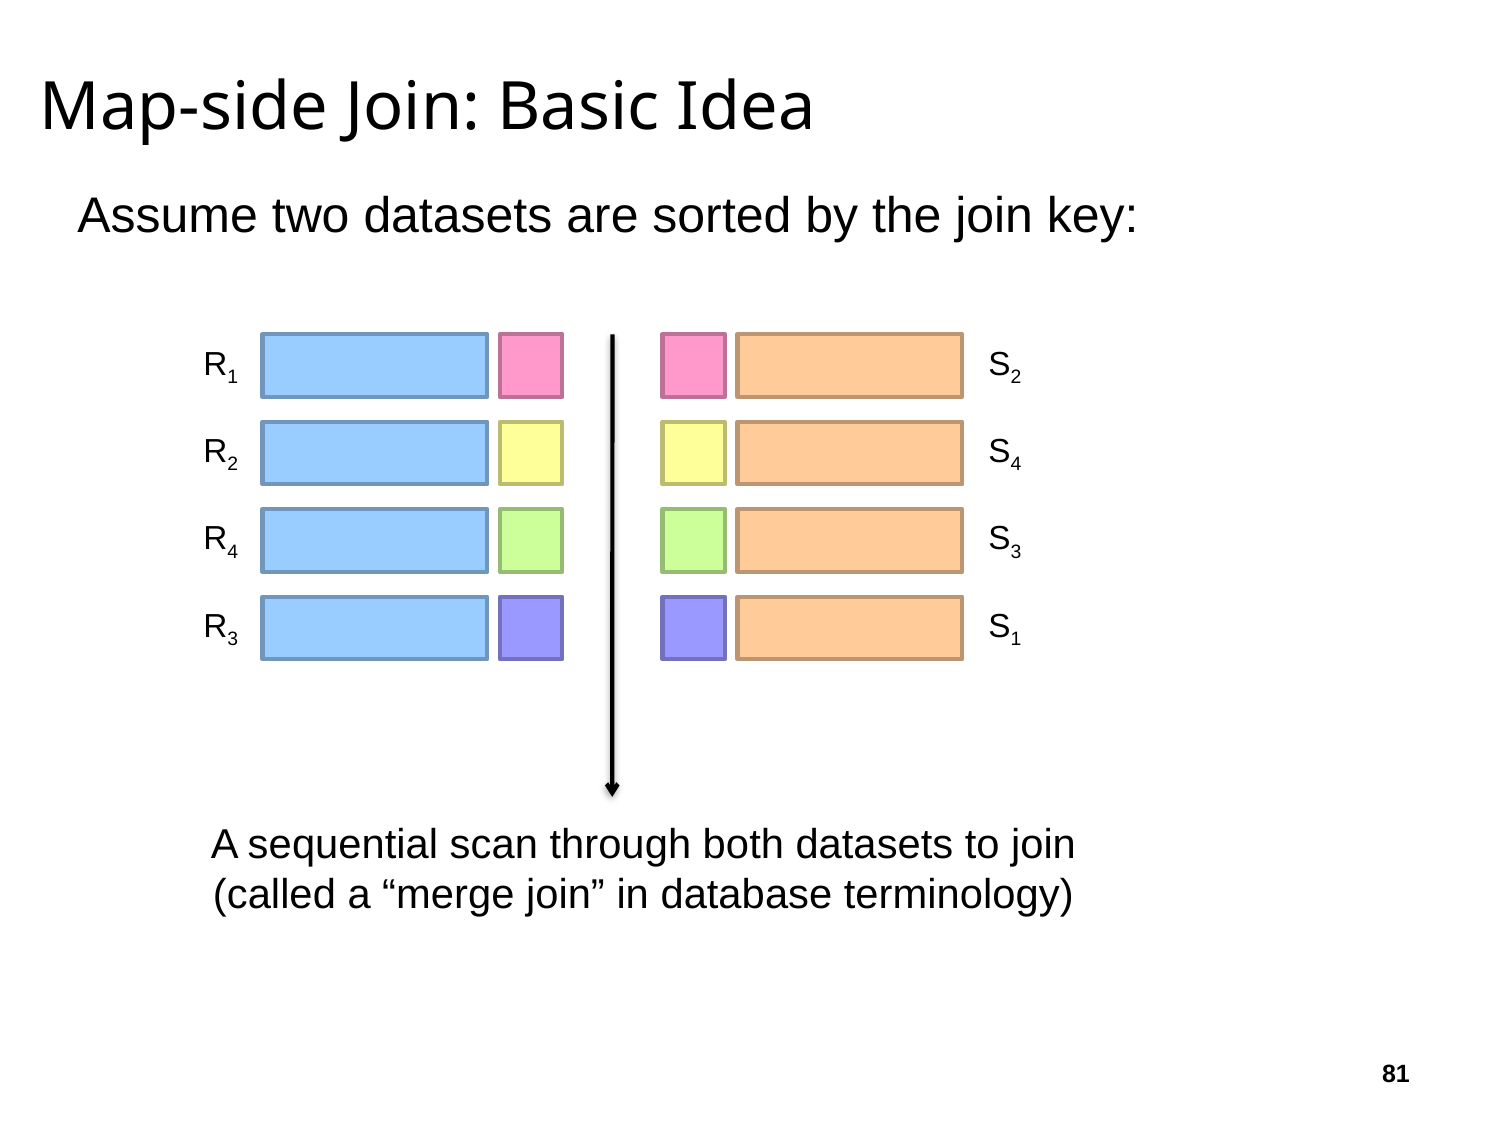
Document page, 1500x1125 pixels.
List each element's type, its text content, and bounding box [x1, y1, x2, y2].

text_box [187, 596, 563, 660]
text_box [187, 334, 563, 397]
text_box A sequential scan through both datasets to join (called a “merge join” in database terminology) [174, 809, 1113, 925]
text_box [187, 509, 563, 572]
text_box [662, 334, 1038, 397]
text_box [662, 421, 1038, 485]
slide_number 81 [1074, 1042, 1425, 1103]
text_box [662, 509, 1038, 572]
list Assume two datasets are sorted by the join key: [62, 174, 1451, 1013]
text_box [187, 421, 563, 485]
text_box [662, 596, 1038, 660]
title Map-side Join: Basic Idea [24, 18, 1451, 188]
